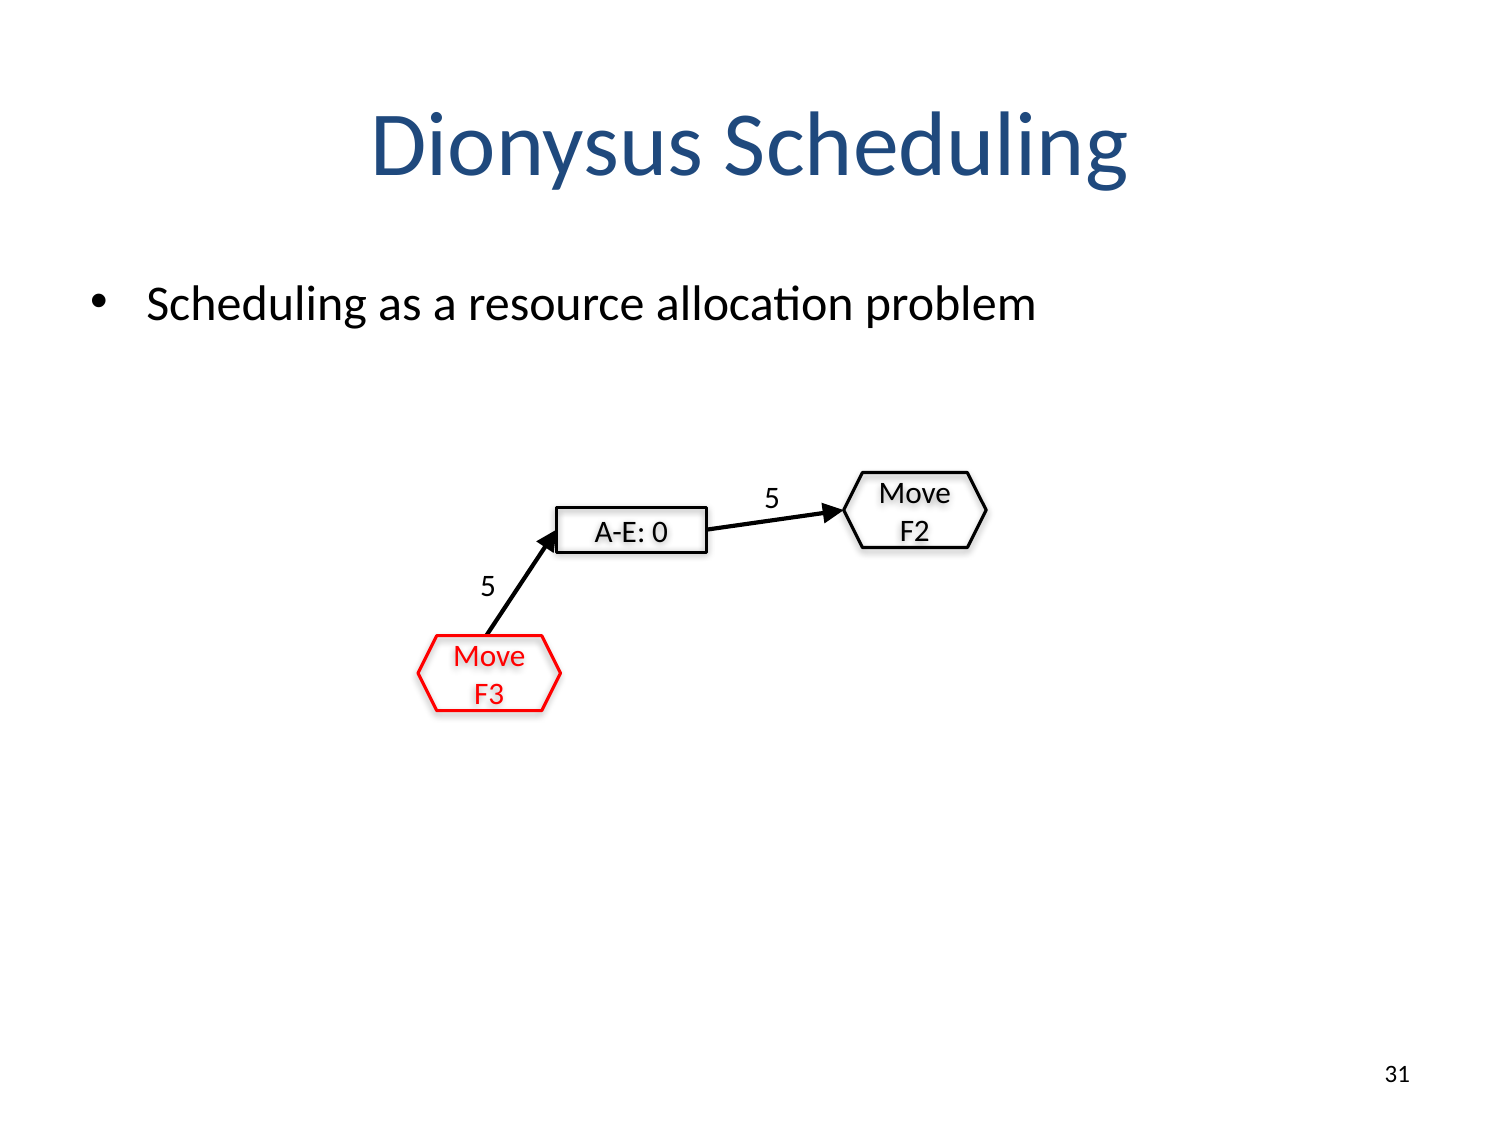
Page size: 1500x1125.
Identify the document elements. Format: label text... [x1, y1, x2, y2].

slide_number 30 [1074, 1042, 1425, 1103]
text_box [417, 469, 987, 711]
title Dionysus Scheduling [75, 45, 1425, 233]
list Scheduling as a resource allocation problem [75, 262, 1425, 1005]
